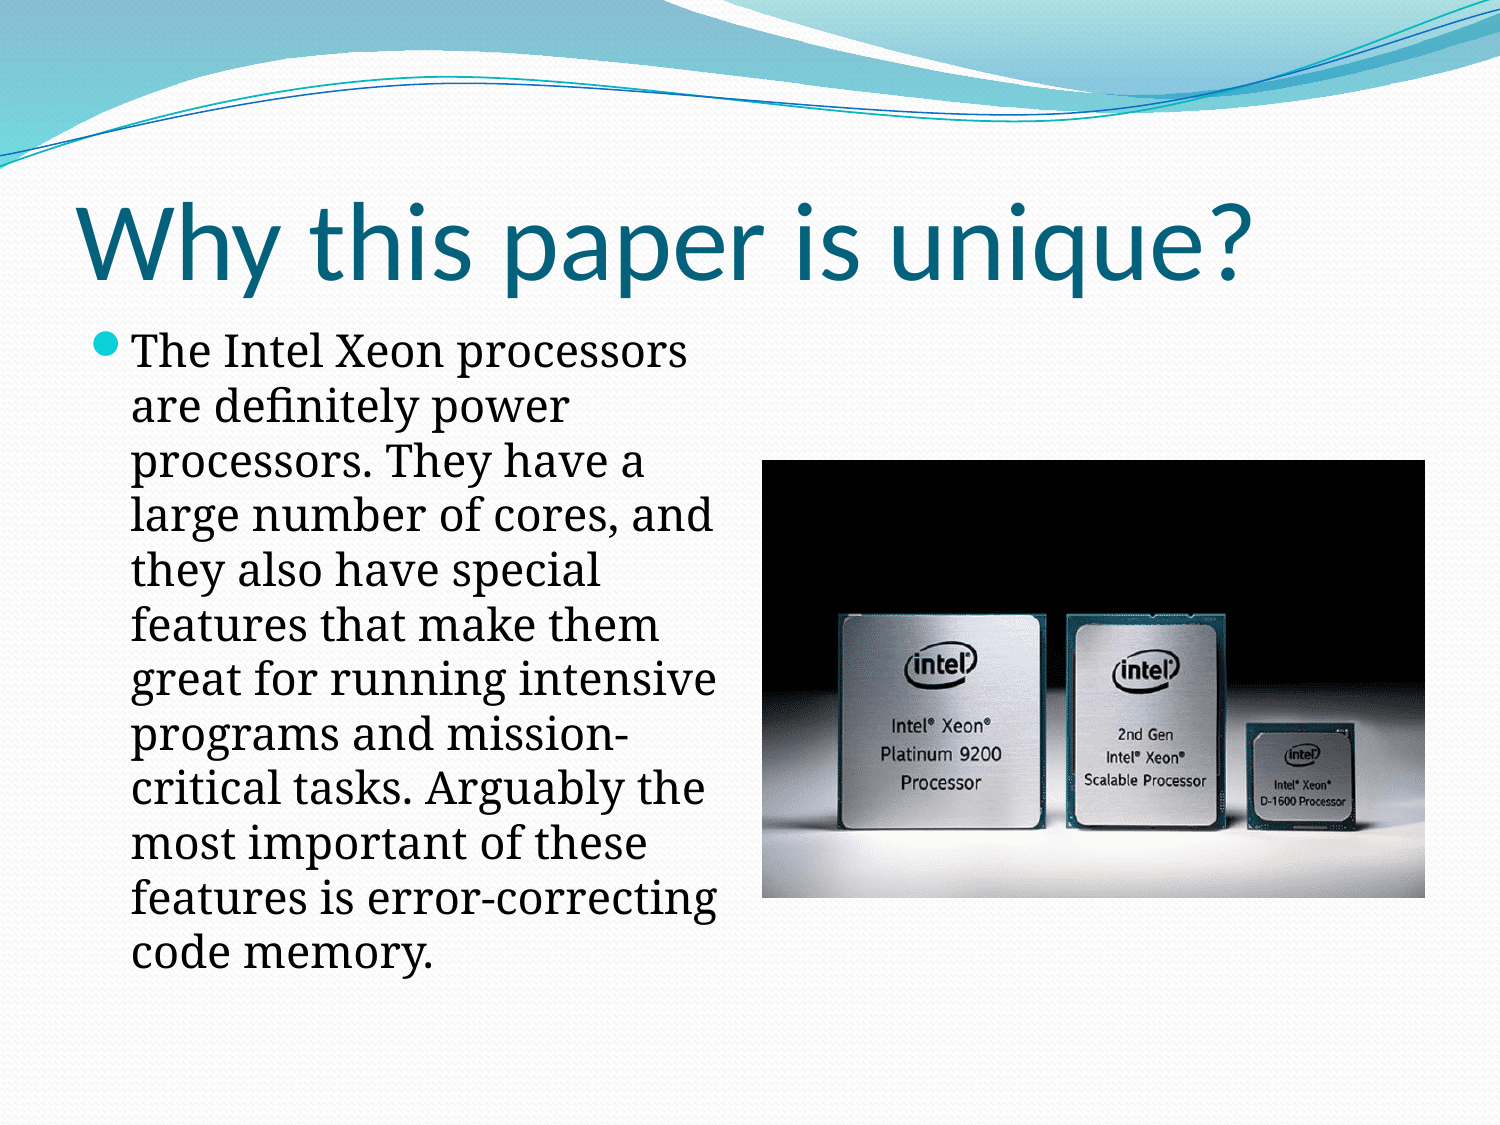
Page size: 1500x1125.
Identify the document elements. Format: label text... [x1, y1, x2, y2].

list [762, 459, 1426, 898]
title Why this paper is unique? [75, 115, 1425, 303]
list The Intel Xeon processors are definitely power processors. They have a large number of cores, and they also have special features that make them great for running intensive programs and mission-critical tasks. Arguably the most important of these features is error-correcting code memory. [75, 314, 738, 1043]
